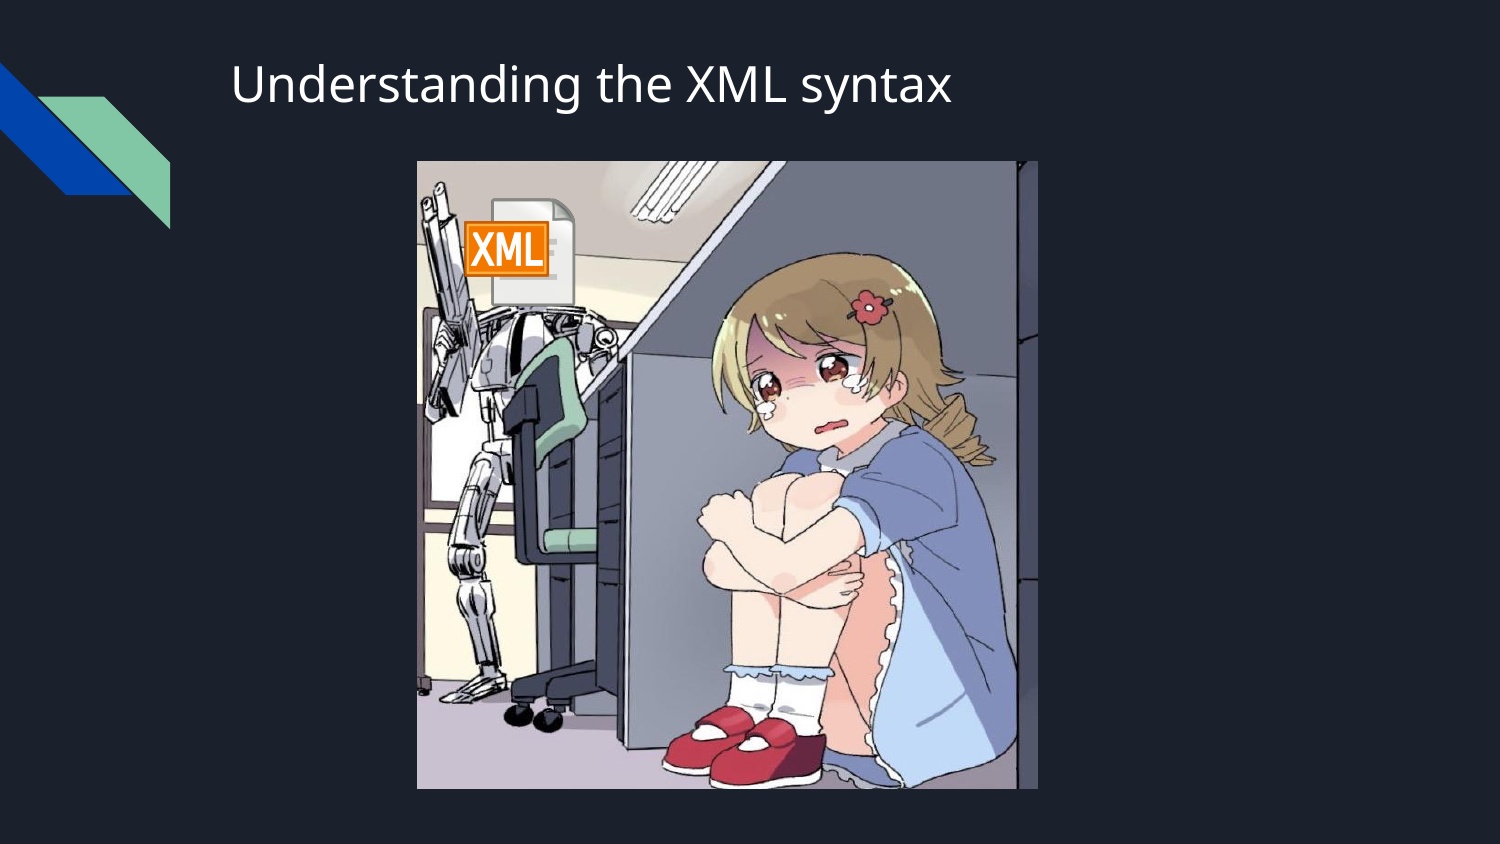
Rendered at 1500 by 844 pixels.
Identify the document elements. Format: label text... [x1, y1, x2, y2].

title Understanding the XML syntax [215, 37, 1370, 188]
picture [417, 161, 1038, 789]
